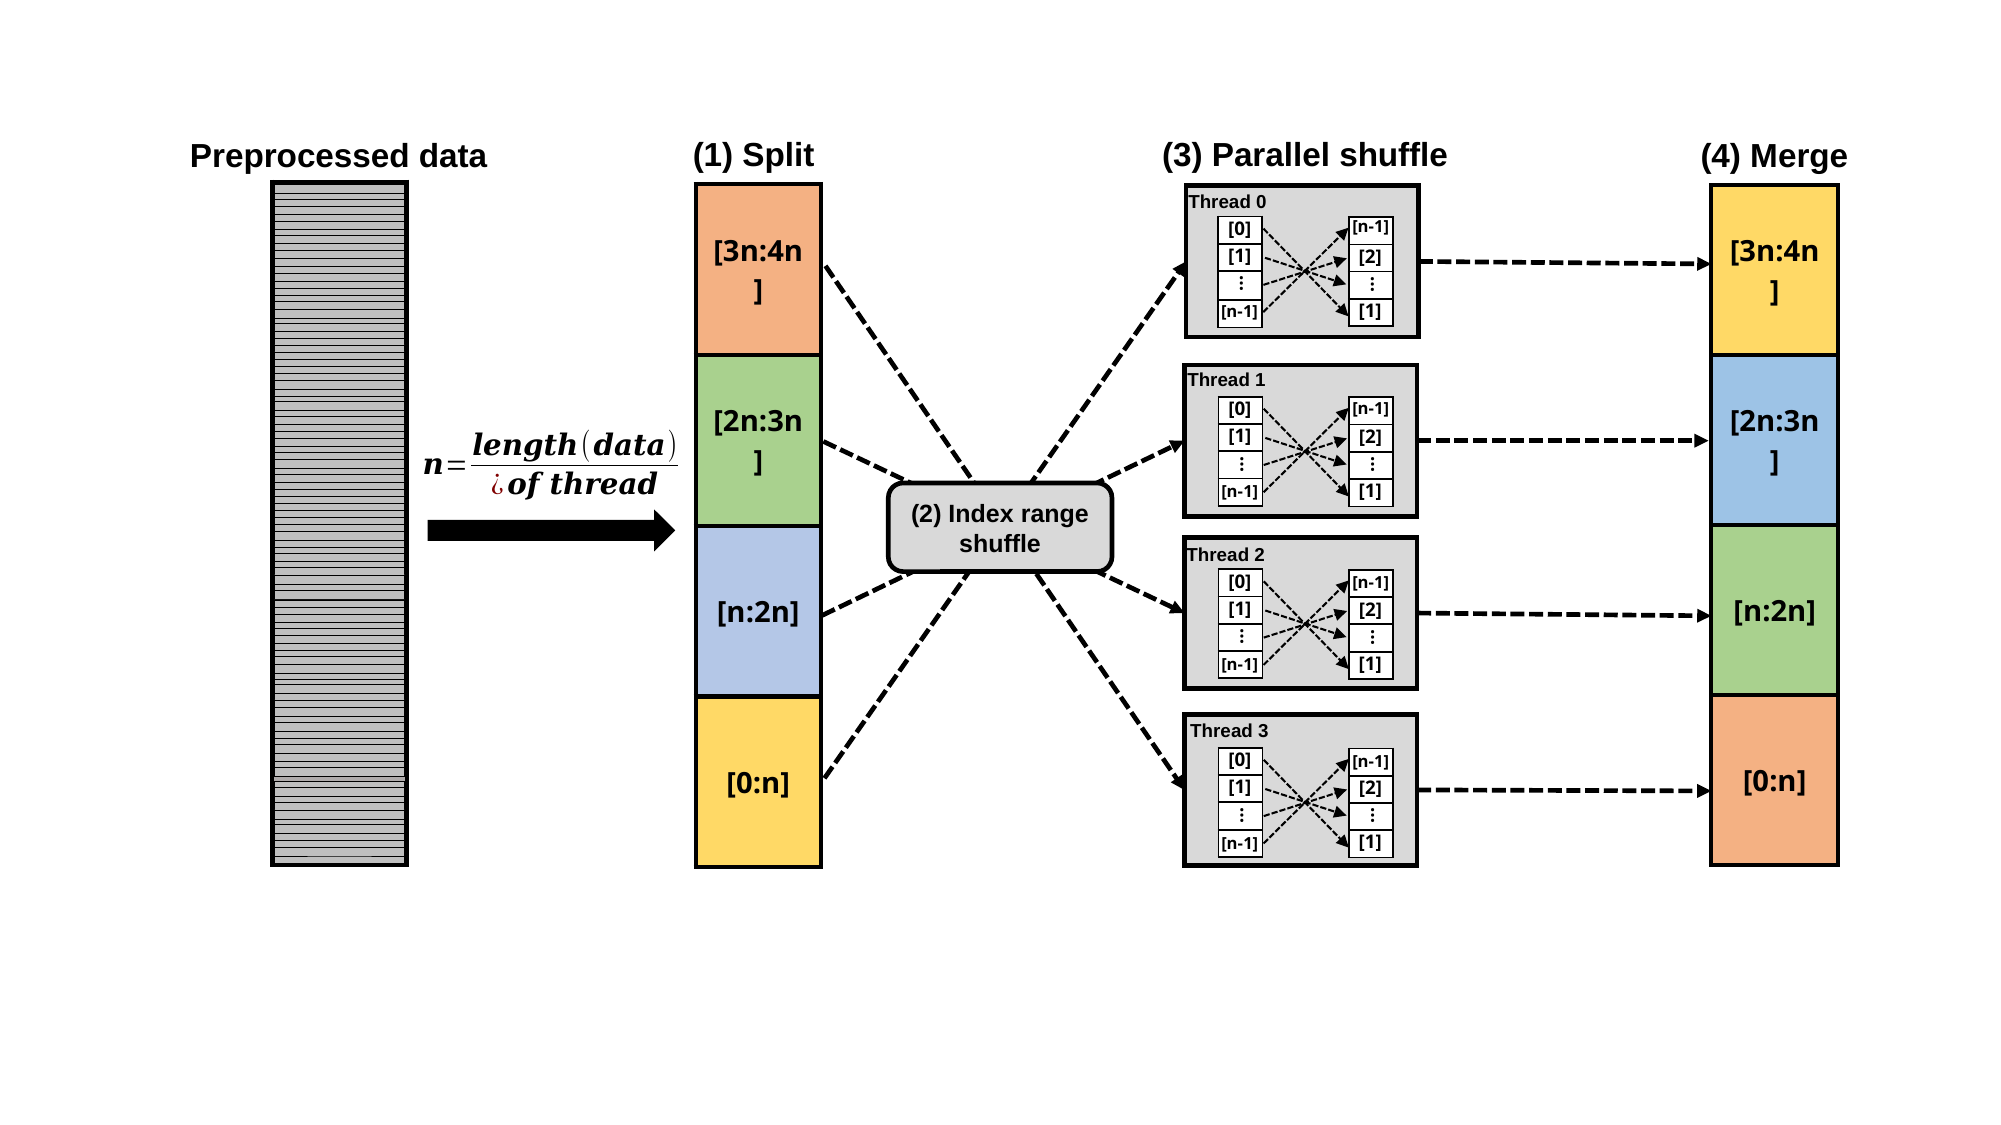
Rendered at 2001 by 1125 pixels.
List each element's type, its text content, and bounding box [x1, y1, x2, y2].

text_box [273, 280, 406, 287]
text_box [273, 489, 406, 495]
table_cell [2n:3n] [1713, 357, 1836, 523]
text_box [273, 301, 406, 308]
text_box [n-1] [1206, 473, 1282, 509]
text_box [273, 627, 406, 634]
text_box [273, 801, 406, 809]
text_box [273, 415, 406, 423]
table_cell [1219, 627, 1229, 646]
text_box [n-1] [1206, 646, 1282, 682]
text_box [273, 642, 406, 649]
text_box [273, 372, 406, 379]
text_box [273, 495, 406, 502]
text_box [273, 674, 406, 678]
text_box [273, 546, 406, 552]
text_box [273, 523, 406, 531]
text_box [273, 308, 406, 319]
text_box [0] [1213, 220, 1272, 236]
text_box [273, 344, 406, 351]
text_box [273, 634, 406, 642]
text_box [273, 458, 406, 469]
text_box [273, 510, 406, 517]
text_box [273, 839, 406, 846]
text_box (1) Split [645, 126, 872, 181]
text_box [273, 762, 406, 766]
table_cell [1219, 274, 1229, 293]
text_box [1] [1343, 644, 1403, 682]
text_box [273, 695, 406, 699]
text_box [1263, 665, 1349, 670]
text_box [273, 469, 406, 473]
text_box [0] [1213, 749, 1272, 767]
text_box [273, 423, 406, 432]
text_box [n-1] [1337, 564, 1409, 600]
text_box [273, 287, 406, 294]
text_box [1183, 713, 1418, 867]
text_box [n-1] [1337, 208, 1409, 244]
text_box [1] [1343, 471, 1403, 509]
text_box [273, 766, 406, 777]
text_box [273, 755, 406, 762]
text_box [273, 574, 406, 585]
text_box [273, 517, 406, 523]
text_box [273, 294, 406, 301]
text_box [273, 338, 406, 344]
text_box [273, 228, 406, 235]
text_box [273, 835, 406, 839]
text_box [273, 707, 406, 718]
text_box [1263, 313, 1349, 317]
text_box … [1360, 792, 1398, 822]
text_box [1] [1213, 236, 1263, 274]
text_box Thread 2 [1187, 535, 1308, 573]
text_box [273, 194, 406, 198]
text_box [273, 250, 406, 257]
text_box Thread 1 [1187, 360, 1308, 398]
text_box [273, 242, 406, 250]
table_cell [1350, 275, 1359, 291]
text_box [n-1] [1337, 390, 1409, 426]
text_box Preprocessed data [167, 126, 511, 182]
text_box [273, 213, 406, 221]
text_box [273, 445, 406, 452]
text_box [273, 744, 406, 755]
table_cell [0:n] [698, 699, 819, 865]
text_box [273, 437, 406, 445]
text_box [1] [1343, 822, 1403, 860]
table_cell [0:n] [1713, 697, 1836, 863]
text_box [1263, 227, 1349, 313]
text_box [273, 235, 406, 242]
text_box [273, 606, 406, 613]
text_box [2] [1349, 237, 1403, 275]
text_box [273, 351, 406, 359]
text_box [n-1] [1206, 293, 1281, 329]
text_box … [1229, 261, 1263, 293]
text_box [273, 221, 406, 228]
text_box [273, 502, 406, 510]
text_box [n-1] [1337, 743, 1409, 778]
text_box [273, 409, 406, 415]
text_box [273, 560, 406, 566]
table_header [3n:4n] [698, 186, 819, 353]
text_box [2] [1349, 778, 1403, 806]
table_cell [1350, 455, 1360, 471]
text_box Thread 0 [1151, 182, 1309, 220]
table_cell [2n:3n] [698, 357, 819, 524]
text_box [1] [1343, 291, 1402, 329]
text_box [273, 649, 406, 656]
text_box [825, 265, 1185, 440]
text_box [n-1] [1206, 825, 1282, 860]
text_box [273, 846, 406, 857]
text_box [1185, 185, 1420, 338]
text_box [273, 452, 406, 458]
text_box [273, 780, 406, 787]
text_box [273, 265, 406, 272]
text_box [273, 552, 406, 560]
table_header [3n:4n] [1713, 187, 1836, 353]
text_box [1263, 407, 1349, 493]
text_box [0] [1213, 398, 1272, 416]
text_box [273, 809, 406, 820]
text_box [824, 261, 1187, 779]
text_box [273, 400, 406, 409]
text_box [1] [1213, 416, 1263, 454]
text_box [273, 379, 406, 390]
table_cell [1219, 454, 1229, 473]
text_box [273, 183, 406, 194]
text_box [273, 737, 406, 744]
text_box … [1360, 441, 1398, 471]
table_cell [1350, 628, 1360, 644]
text_box [273, 732, 406, 737]
table_cell [n:2n] [698, 528, 819, 694]
text_box [273, 542, 406, 546]
text_box [273, 330, 406, 338]
text_box [273, 621, 406, 627]
text_box [273, 678, 406, 684]
text_box [273, 663, 406, 674]
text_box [1263, 758, 1349, 844]
text_box [273, 699, 406, 707]
text_box [273, 721, 406, 732]
text_box [273, 566, 406, 574]
table_cell [n:2n] [1713, 527, 1836, 693]
text_box [273, 795, 406, 801]
text_box … [1229, 441, 1263, 473]
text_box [822, 440, 1185, 616]
text_box [0] [1213, 573, 1272, 589]
text_box [273, 432, 406, 437]
text_box [273, 656, 406, 663]
text_box [273, 366, 406, 372]
text_box [273, 359, 406, 366]
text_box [1263, 493, 1349, 497]
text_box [1263, 844, 1349, 848]
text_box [1418, 261, 1712, 265]
text_box [273, 390, 406, 395]
text_box [273, 590, 406, 599]
text_box [273, 473, 406, 481]
text_box Thread 3 [1187, 710, 1311, 749]
text_box [2] [1349, 426, 1403, 455]
text_box … [1359, 261, 1398, 291]
text_box [1187, 536, 1418, 690]
text_box [273, 613, 406, 621]
text_box [273, 206, 406, 213]
text_box [273, 272, 406, 280]
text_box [825, 616, 1185, 790]
text_box [426, 506, 677, 554]
text_box [273, 585, 406, 590]
text_box … [1229, 613, 1263, 646]
text_box [273, 198, 406, 206]
text_box [273, 820, 406, 824]
text_box … [1360, 614, 1398, 644]
text_box [273, 787, 406, 795]
text_box [273, 395, 406, 400]
text_box [273, 684, 406, 695]
text_box (3) Parallel shuffle [1105, 126, 1506, 181]
text_box … [1229, 792, 1263, 825]
text_box [273, 857, 406, 864]
text_box [273, 481, 406, 489]
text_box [1263, 580, 1349, 665]
text_box [2] [1349, 600, 1403, 628]
text_box [1] [1213, 589, 1263, 627]
text_box [1187, 364, 1418, 517]
table_cell [1350, 806, 1360, 822]
text_box [273, 599, 406, 606]
table_cell [1219, 805, 1229, 825]
text_box [273, 322, 406, 330]
text_box [1] [1213, 767, 1263, 805]
text_box [273, 257, 406, 265]
text_box [273, 824, 406, 835]
text_box (4) Merge [1639, 126, 1910, 182]
text_box [273, 531, 406, 542]
